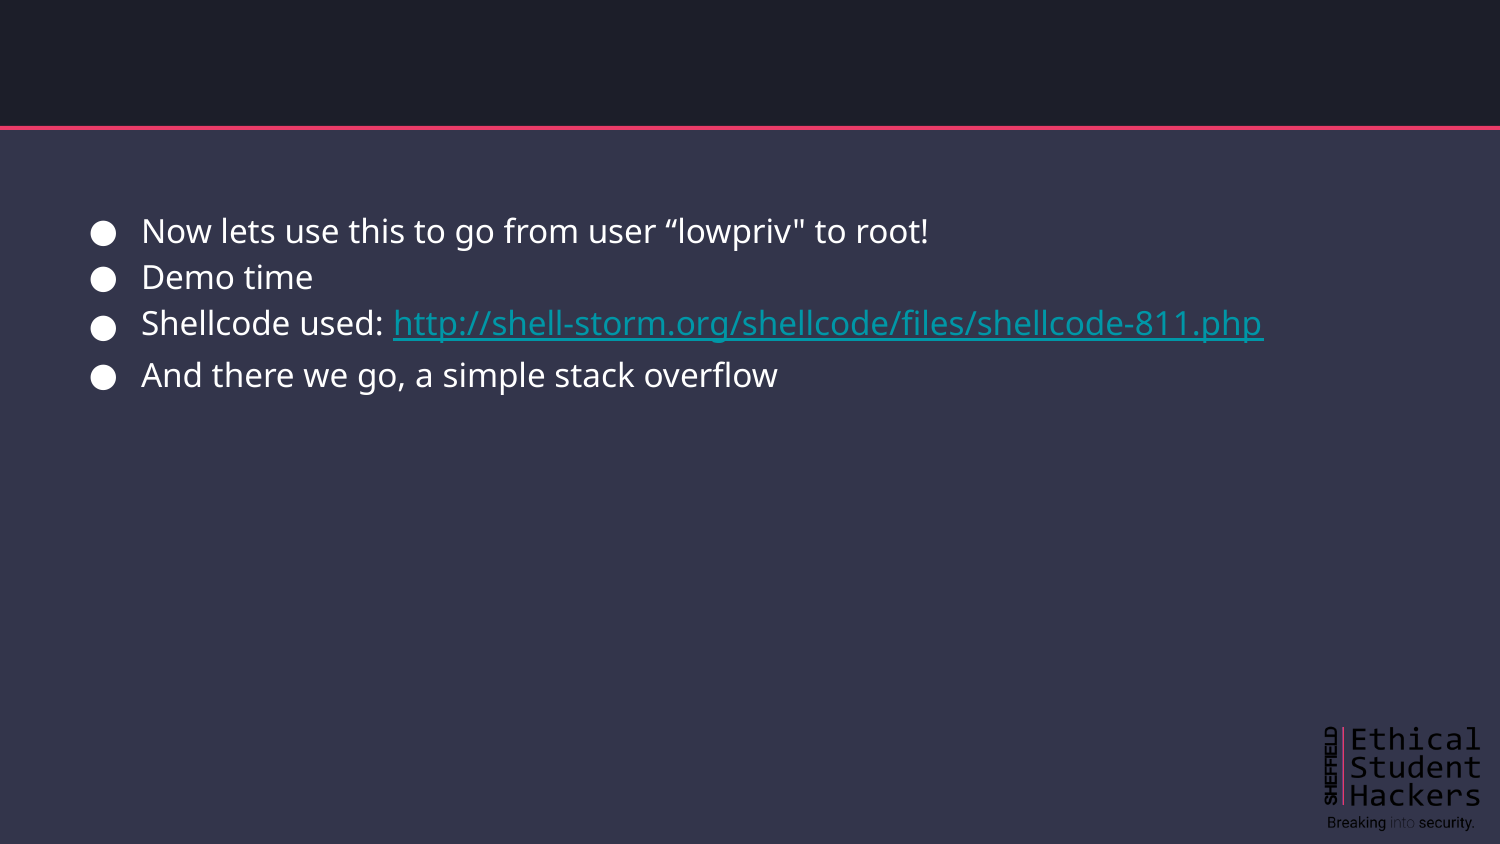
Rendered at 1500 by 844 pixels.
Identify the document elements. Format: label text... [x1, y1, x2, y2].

list Now lets use this to go from user “lowpriv" to root! Demo time Shellcode used: http://shell-storm.org/shellcode/files/shellcode-811.php And there we go, a simple stack overflow [51, 189, 1449, 750]
picture [1307, 709, 1500, 844]
